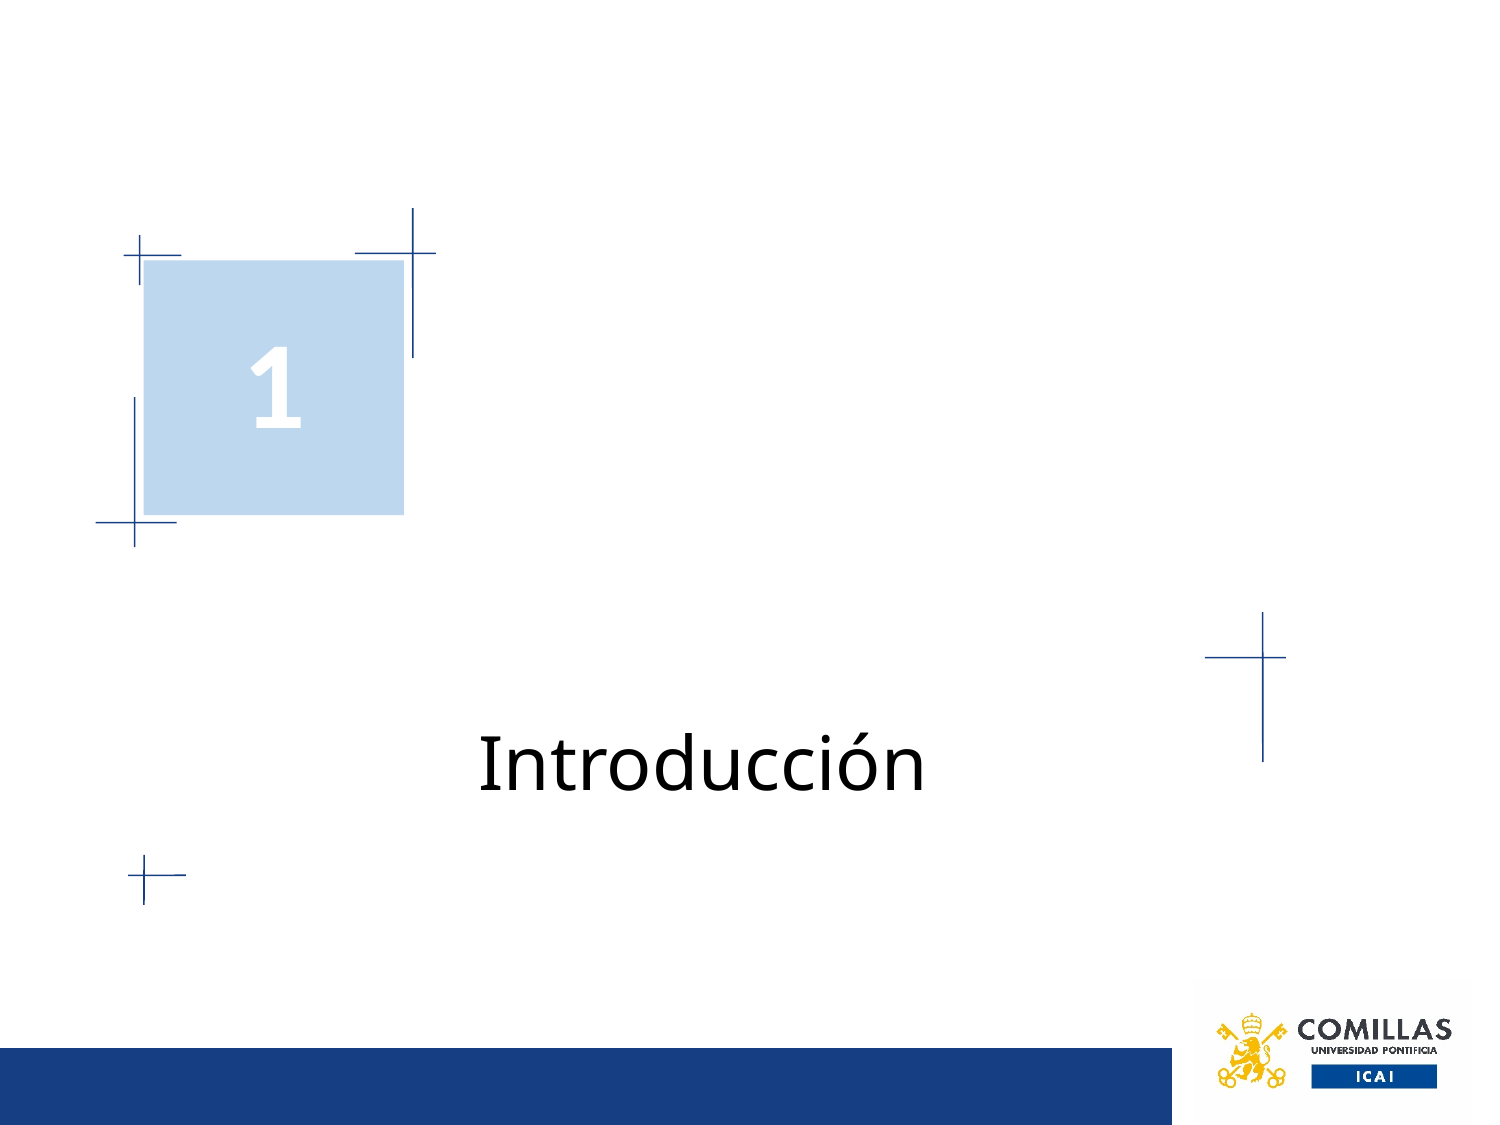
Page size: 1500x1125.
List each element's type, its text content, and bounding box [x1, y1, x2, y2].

title 1 [143, 260, 405, 516]
picture [1194, 979, 1473, 1125]
subtitle Introducción [143, 658, 1263, 875]
